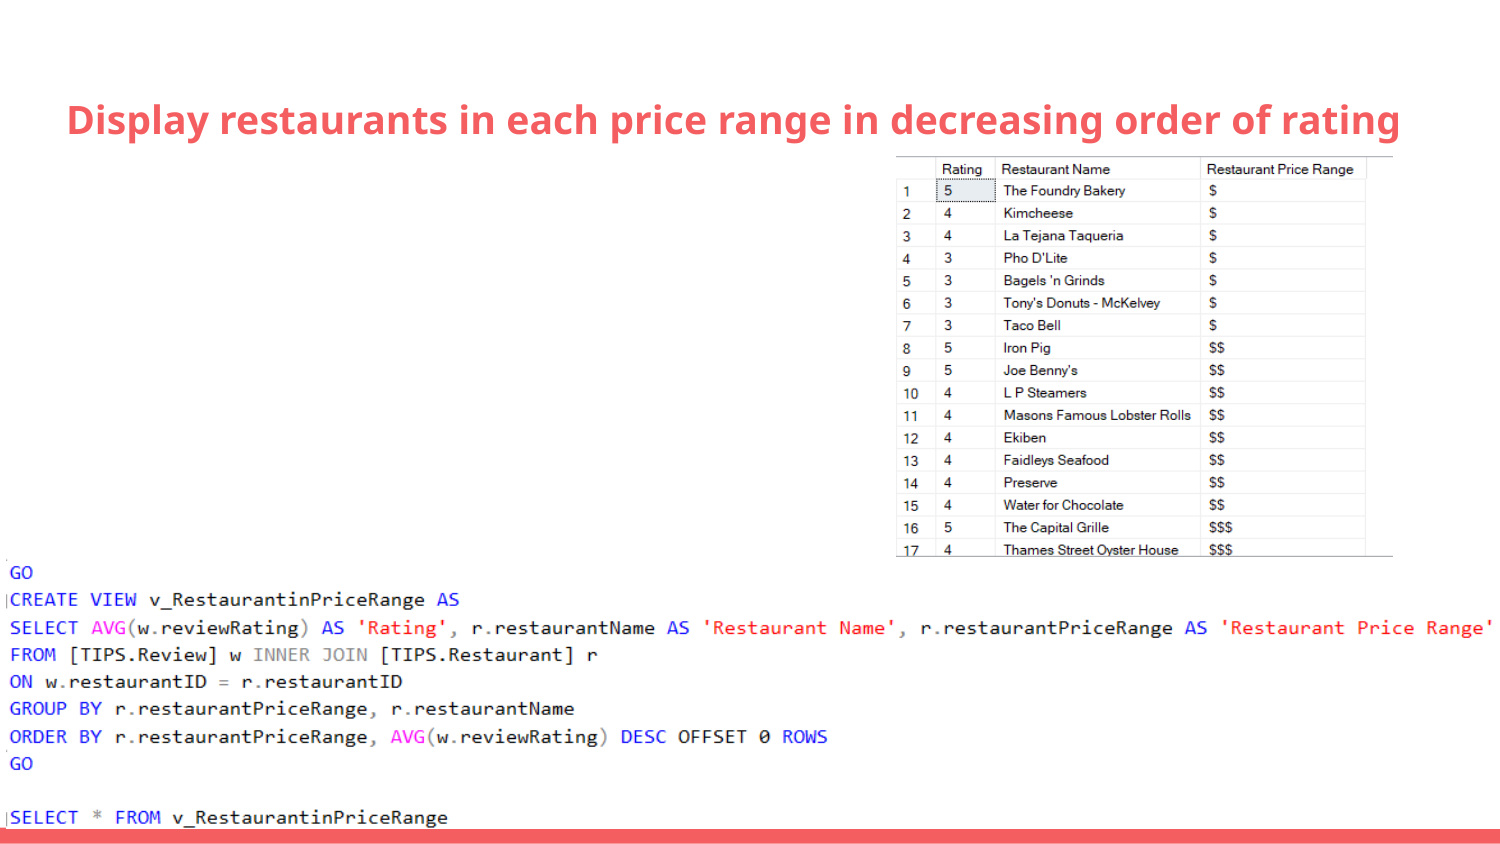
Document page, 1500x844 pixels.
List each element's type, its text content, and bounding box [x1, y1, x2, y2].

picture [6, 155, 1500, 829]
title Display restaurants in each price range in decreasing order of rating [51, 64, 1449, 167]
